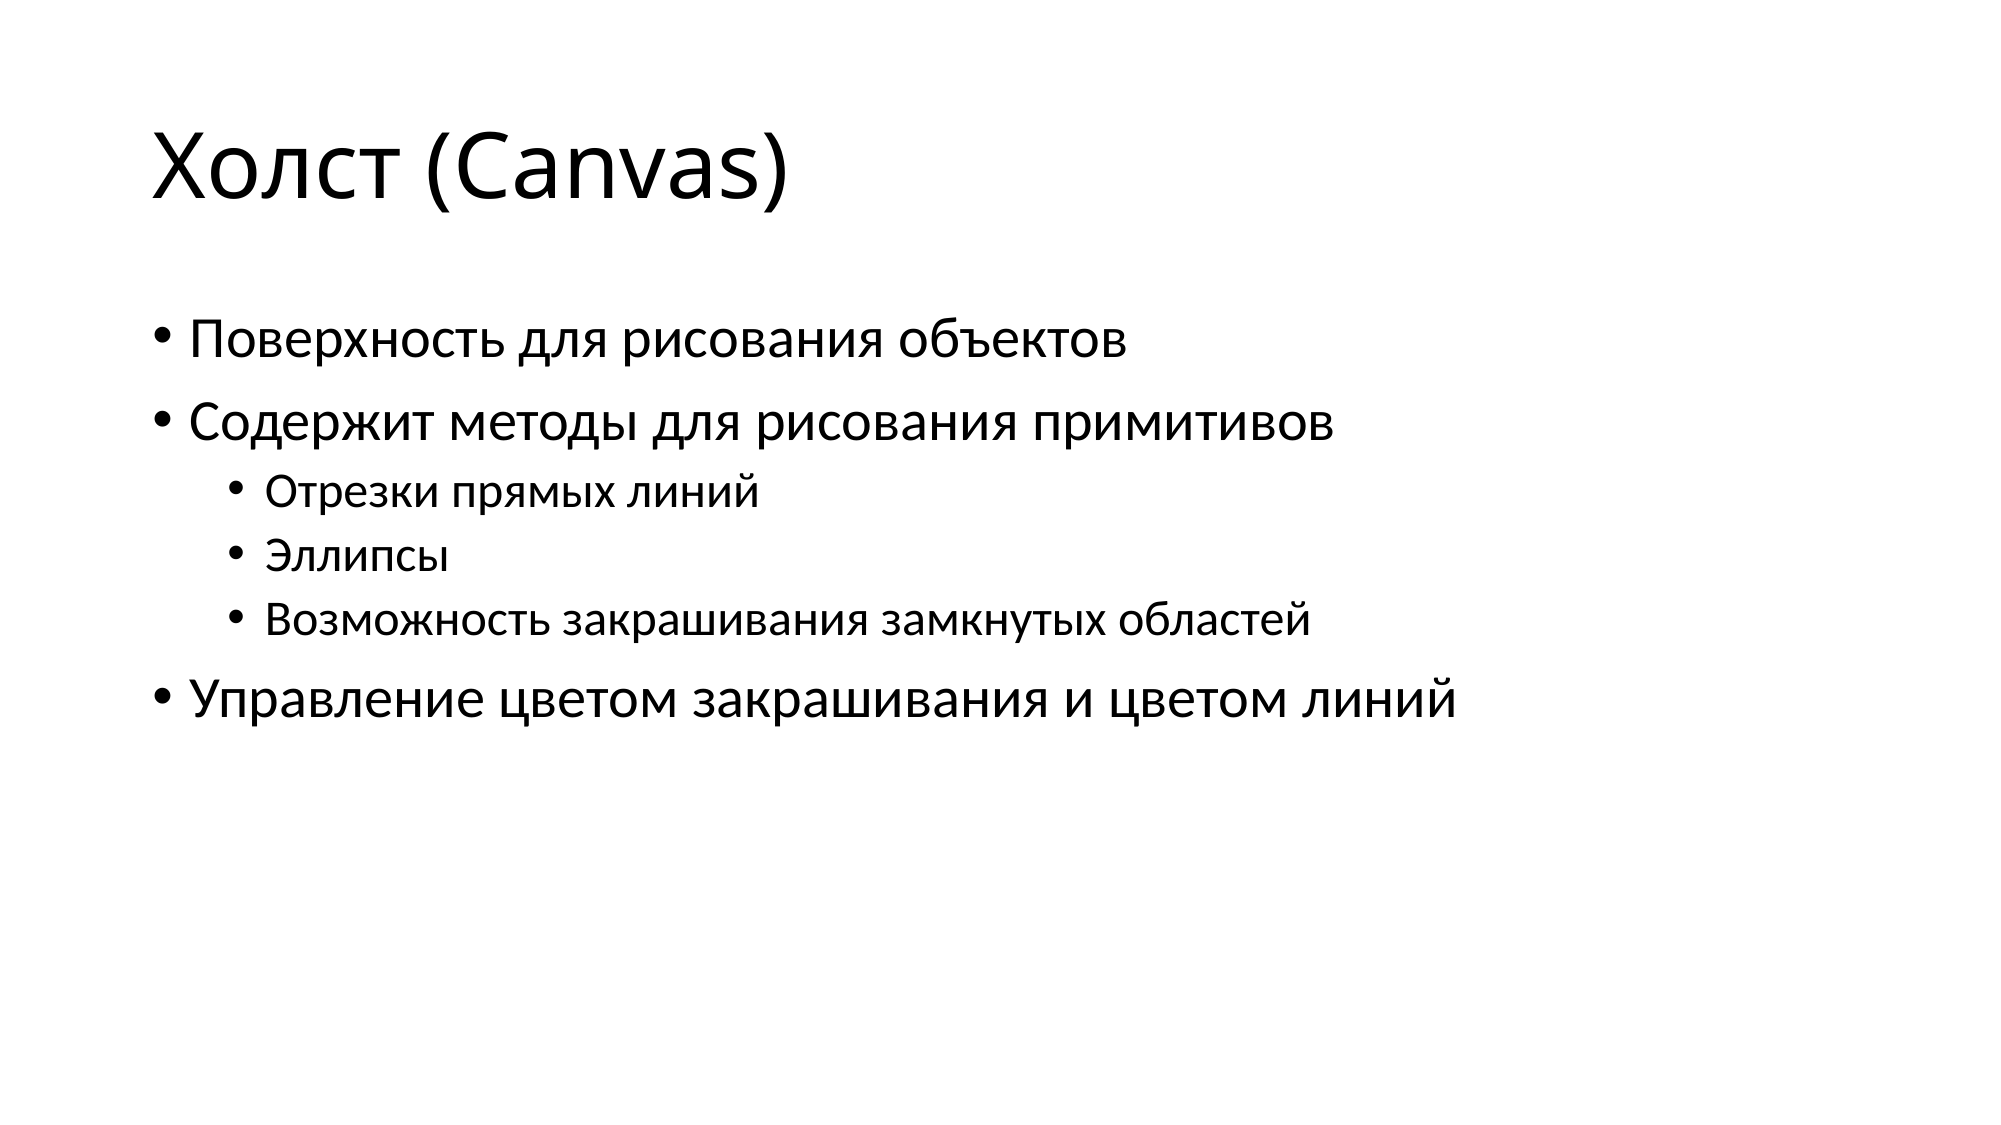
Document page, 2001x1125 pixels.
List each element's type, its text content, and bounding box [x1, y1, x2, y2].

list Поверхность для рисования объектов Содержит методы для рисования примитивов Отрезки прямых линий Эллипсы Возможность закрашивания замкнутых областей Управление цветом закрашивания и цветом линий [137, 299, 1863, 1014]
title Холст (Canvas) [137, 59, 1863, 278]
